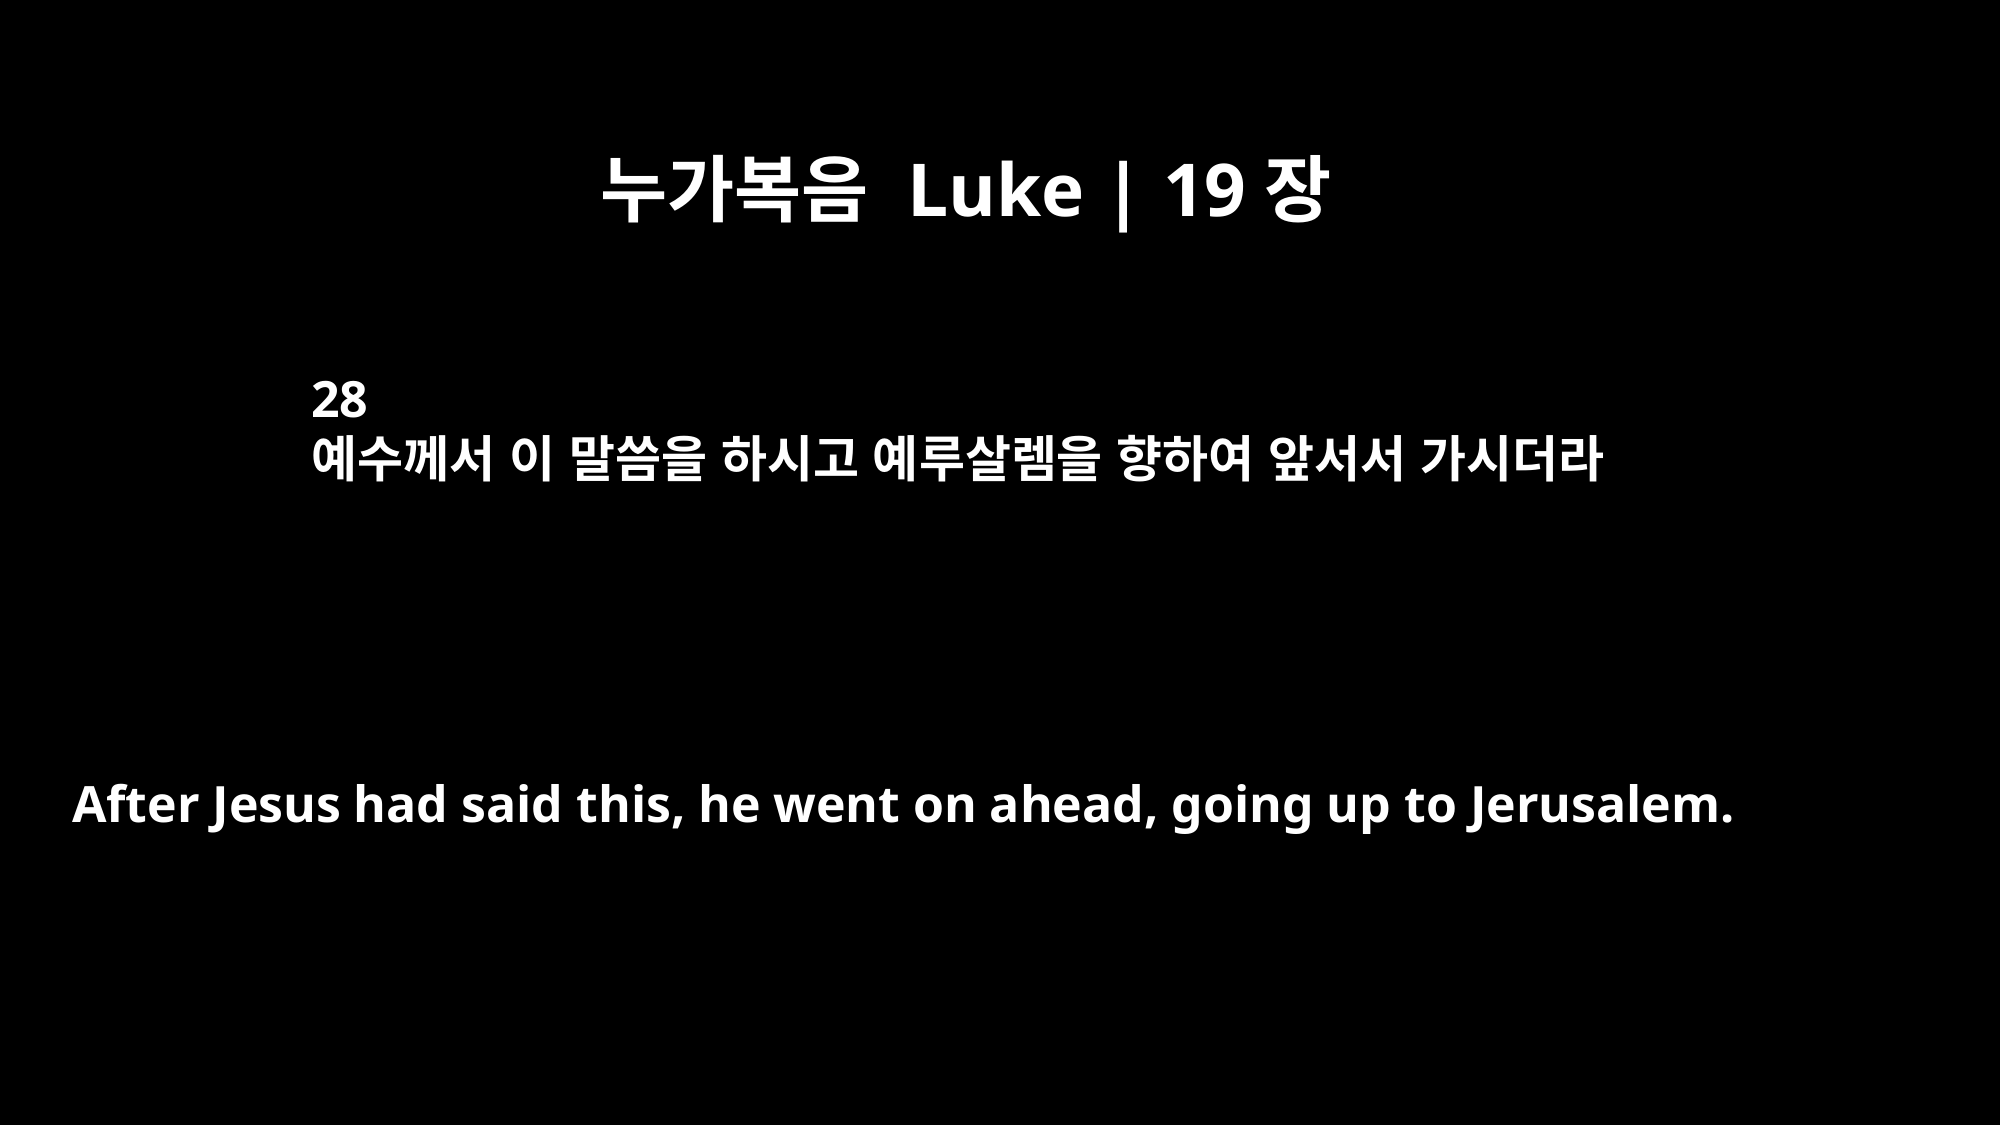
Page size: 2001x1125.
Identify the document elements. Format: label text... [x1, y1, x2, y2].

text_box 28 예수께서 이 말씀을 하시고 예루살렘을 향하여 앞서서 가시더라 [296, 359, 1621, 495]
text_box 누가복음 Luke | 19장 [585, 136, 1347, 239]
text_box After Jesus had said this, he went on ahead, going up to Jerusalem. [57, 764, 1751, 840]
